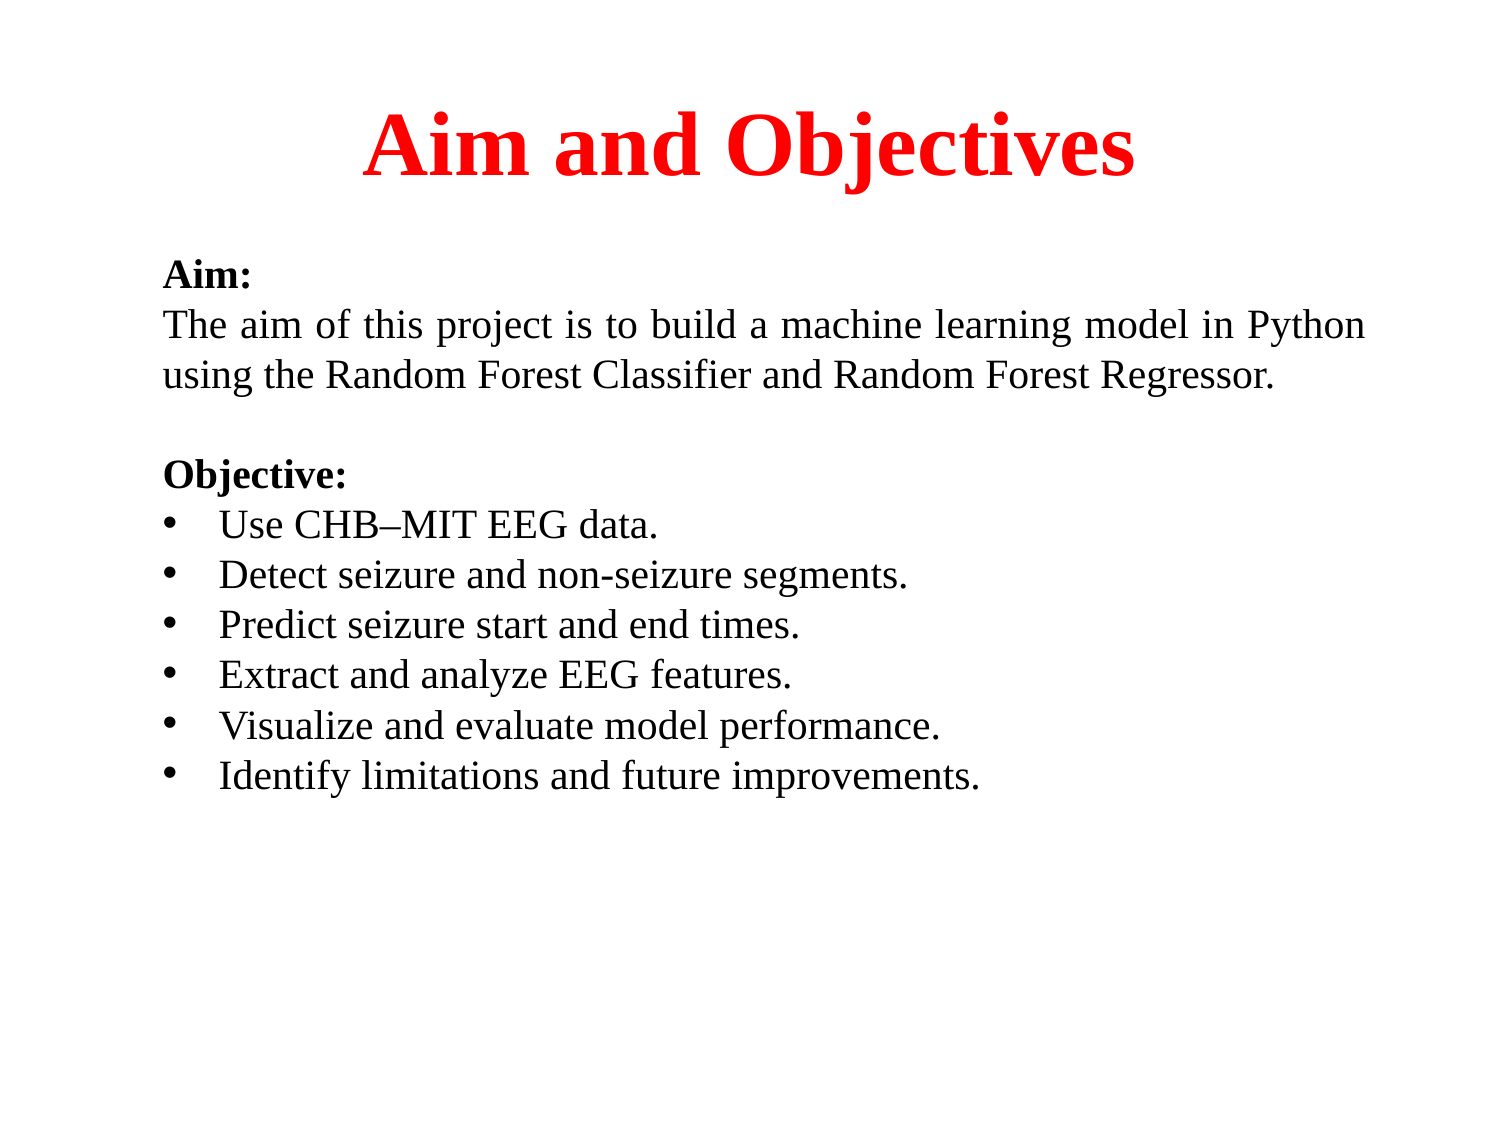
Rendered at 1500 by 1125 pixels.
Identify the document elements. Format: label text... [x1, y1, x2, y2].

title Aim and Objectives [75, 45, 1425, 233]
text_box Aim: The aim of this project is to build a machine learning model in Python using the Random Forest Classifier and Random Forest Regressor. Objective: Use CHB–MIT EEG data. Detect seizure and non-seizure segments. Predict seizure start and end times. Extract and analyze EEG features. Visualize and evaluate model performance. Identify limitations and future improvements. [147, 239, 1382, 805]
